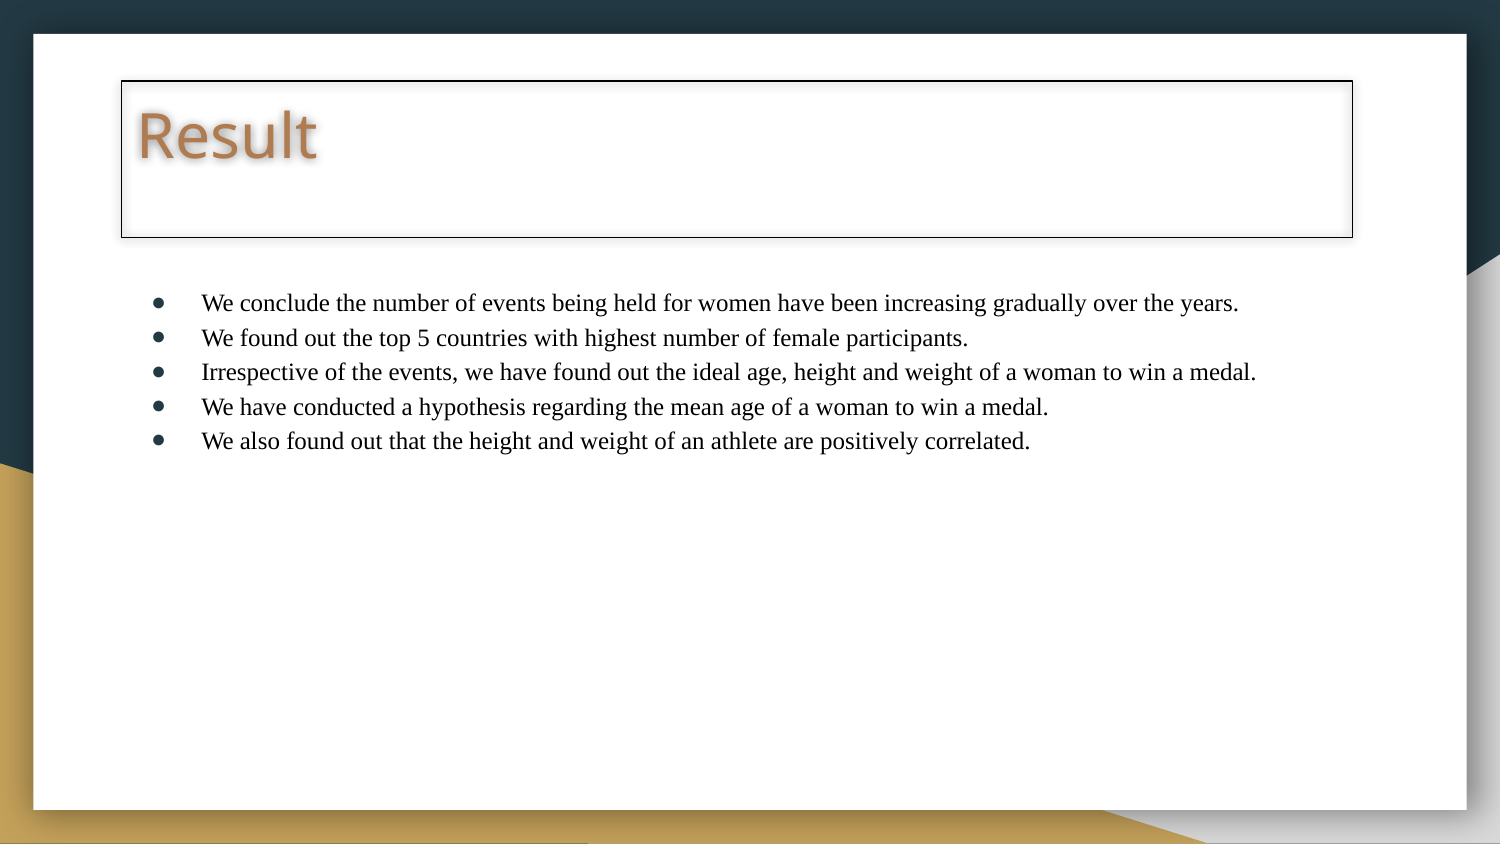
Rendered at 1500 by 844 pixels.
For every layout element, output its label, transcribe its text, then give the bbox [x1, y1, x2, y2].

list We conclude the number of events being held for women have been increasing gradually over the years. We found out the top 5 countries with highest number of female participants. Irrespective of the events, we have found out the ideal age, height and weight of a woman to win a medal. We have conducted a hypothesis regarding the mean age of a woman to win a medal. We also found out that the height and weight of an athlete are positively correlated. [111, 267, 1431, 778]
title Result [121, 81, 1353, 238]
